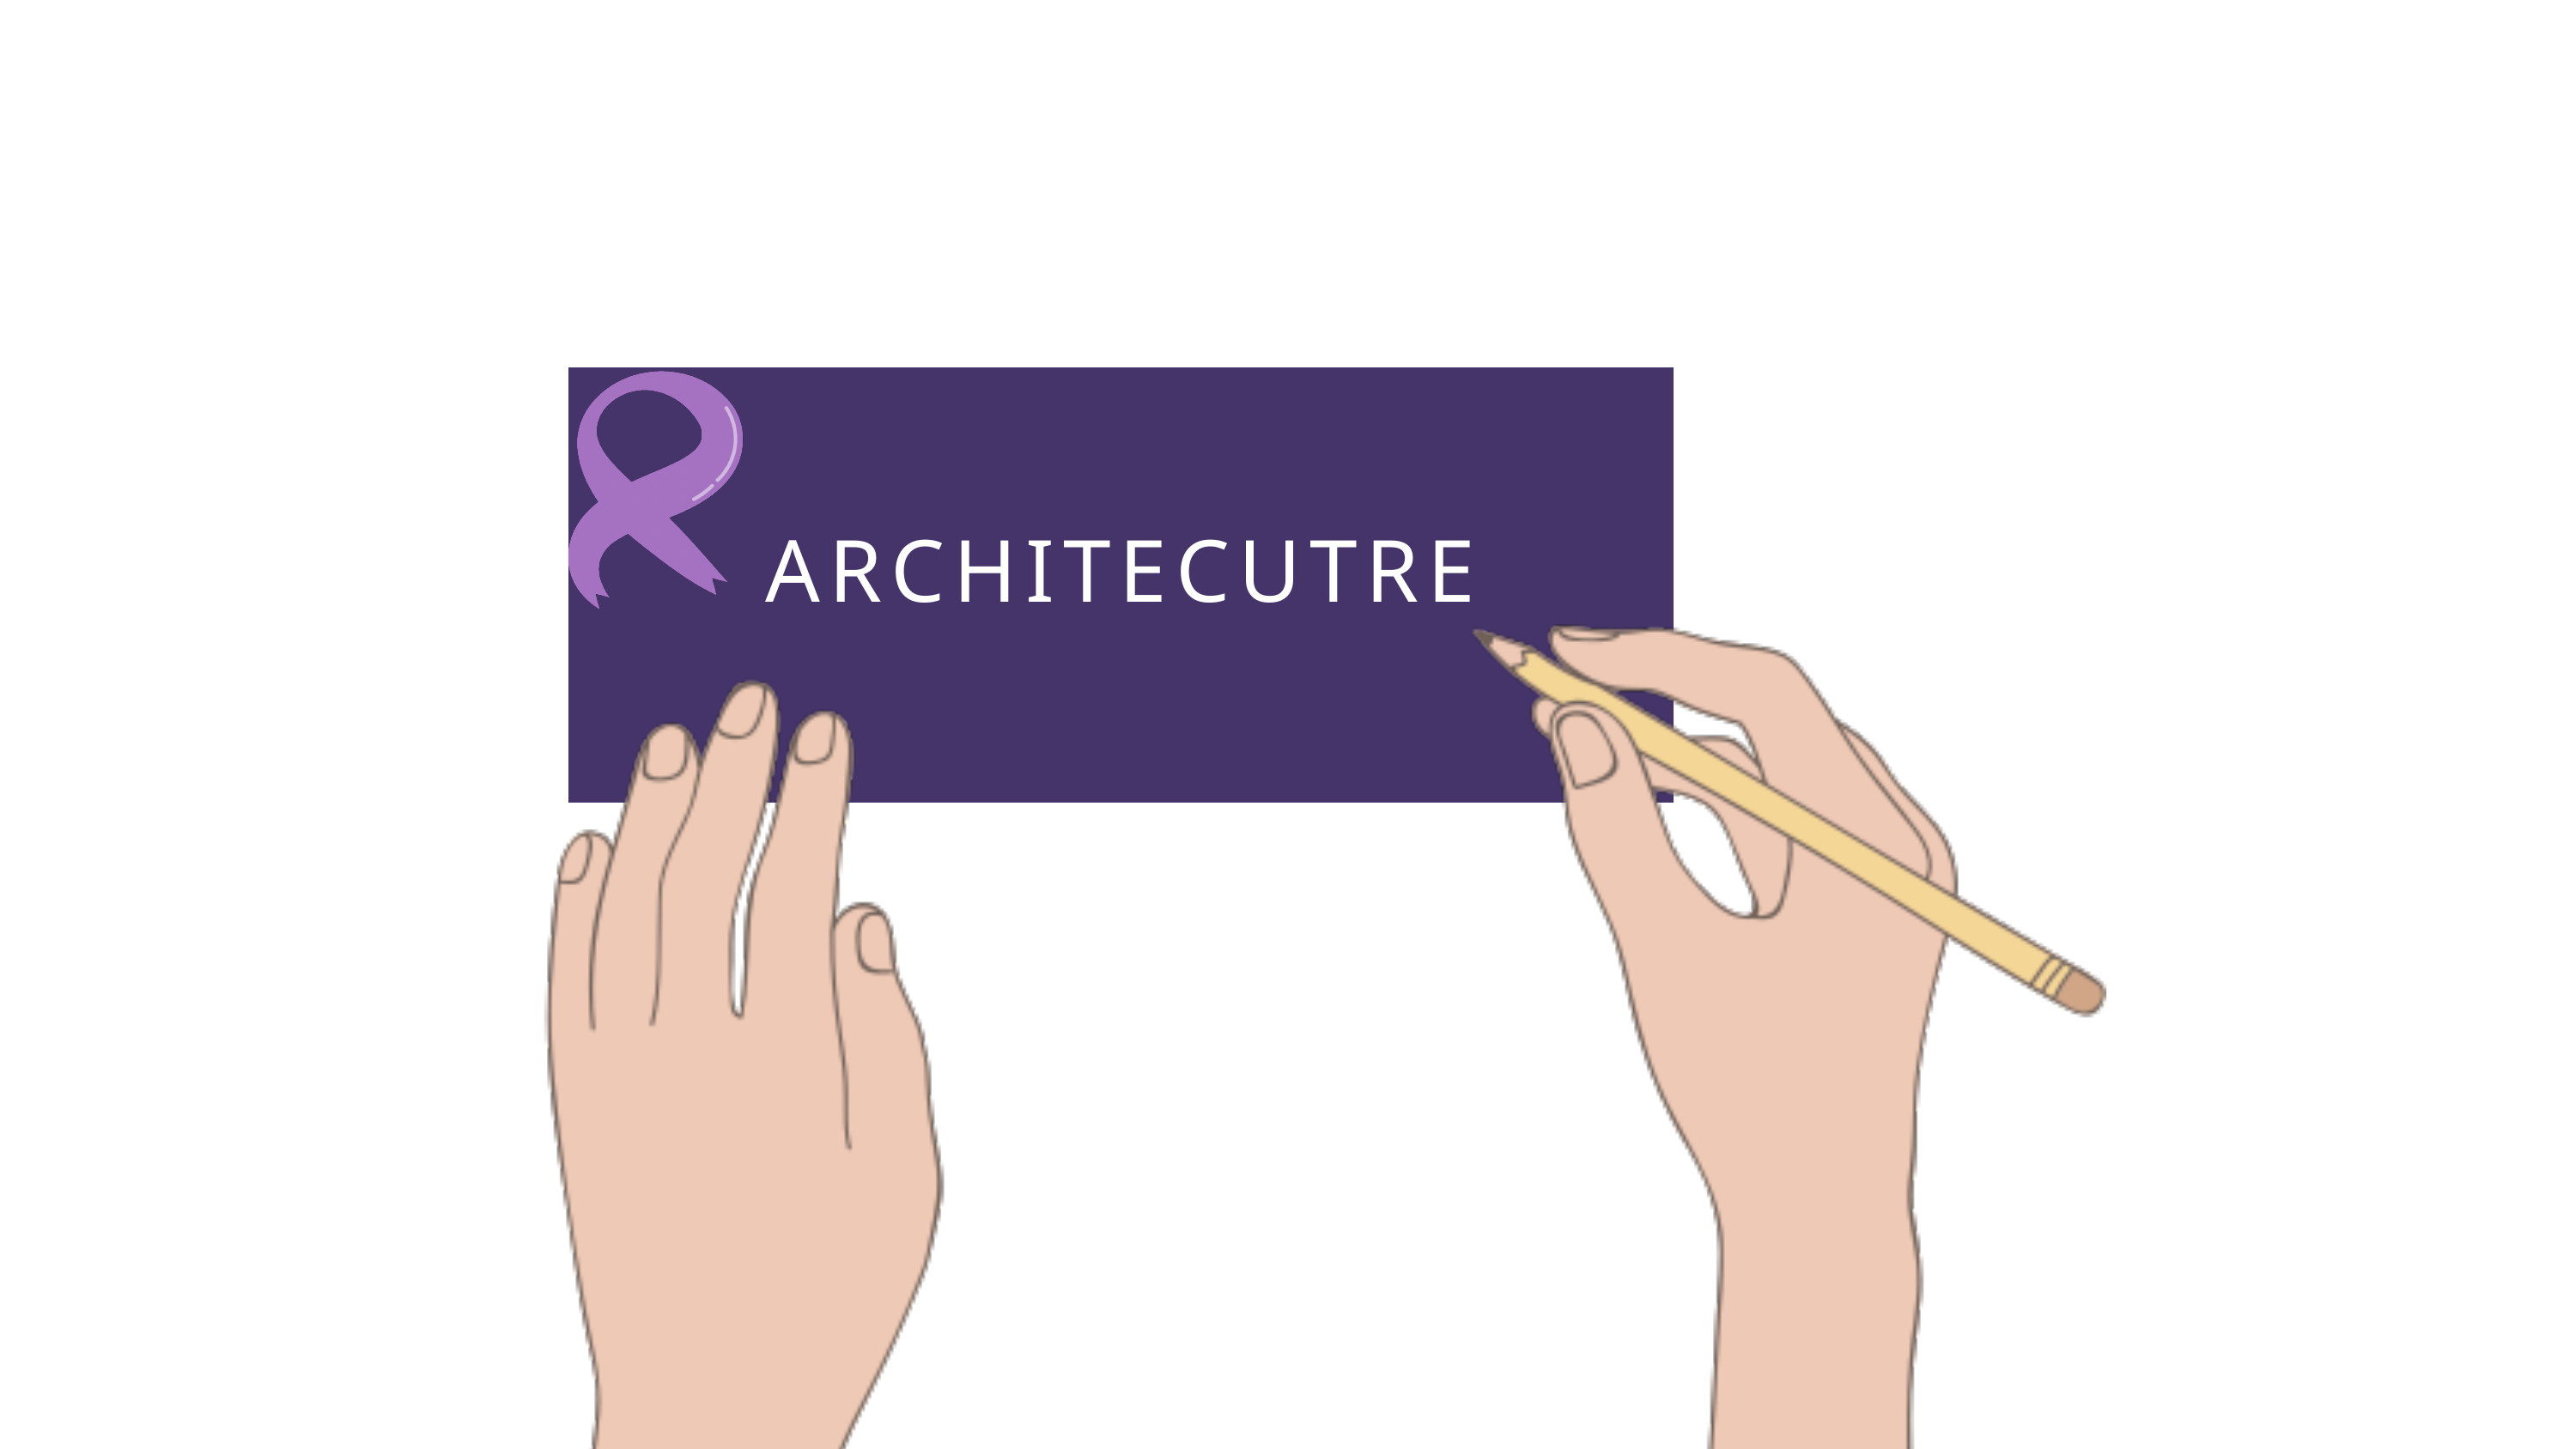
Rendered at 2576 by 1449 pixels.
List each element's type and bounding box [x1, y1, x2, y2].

text_box [568, 367, 1674, 803]
text_box [527, 623, 2107, 1449]
